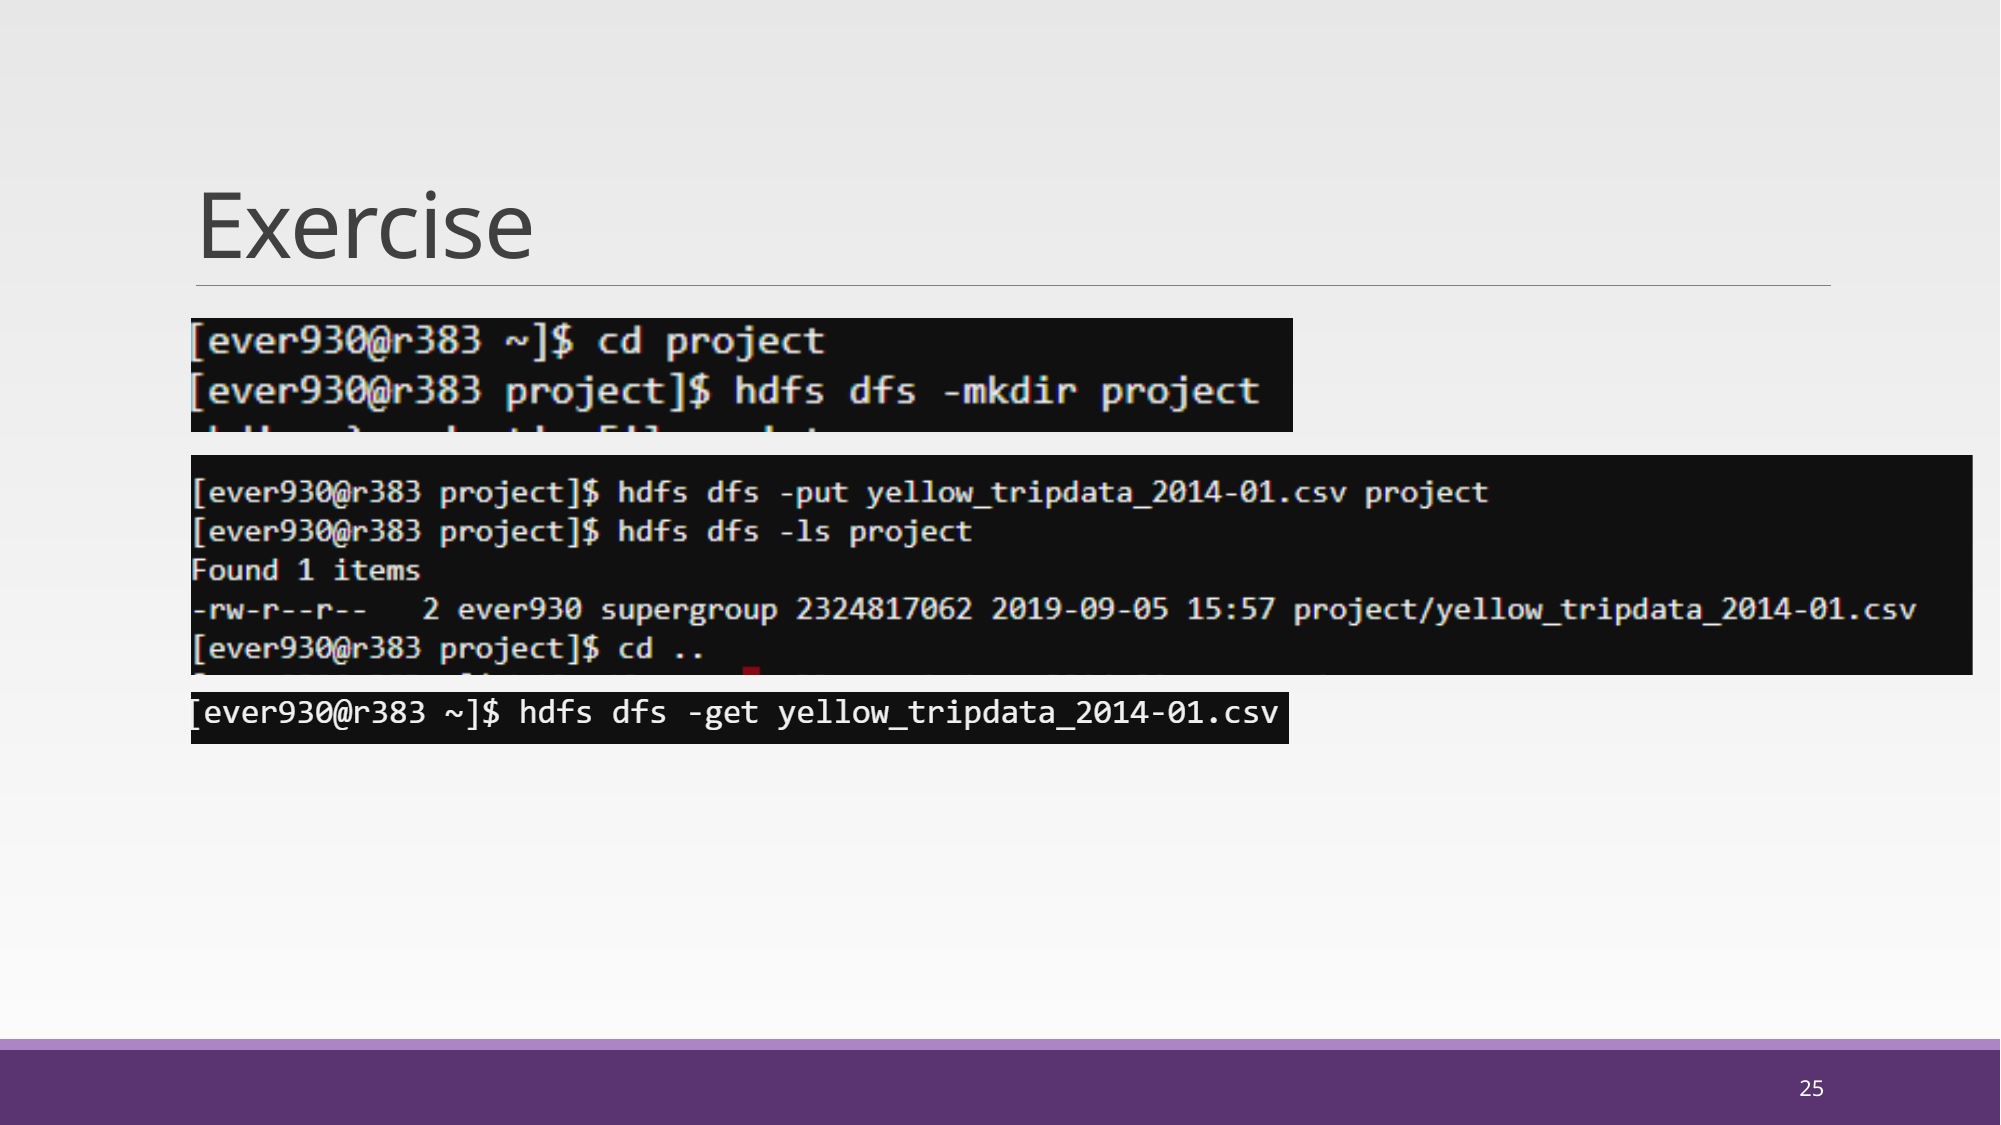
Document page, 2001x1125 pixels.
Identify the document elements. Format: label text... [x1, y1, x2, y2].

slide_number 25 [1624, 1059, 1840, 1120]
picture [191, 318, 1293, 432]
title Exercise [180, 47, 1830, 285]
picture [191, 692, 1289, 744]
picture [191, 455, 1973, 675]
